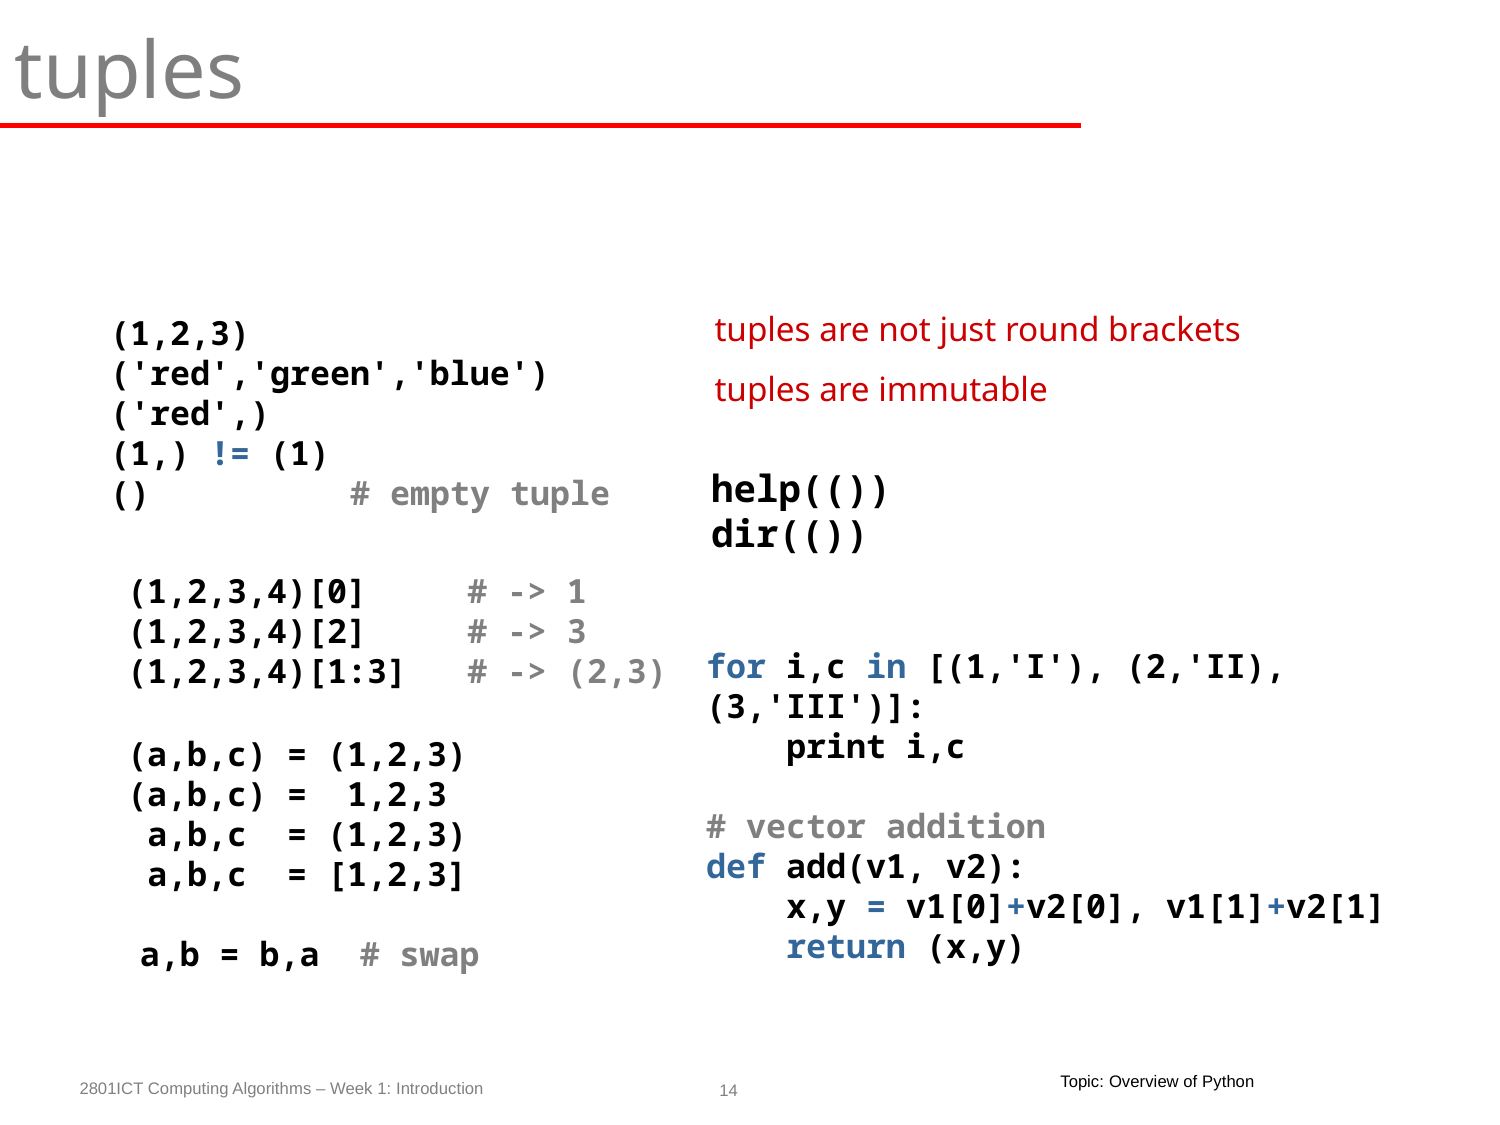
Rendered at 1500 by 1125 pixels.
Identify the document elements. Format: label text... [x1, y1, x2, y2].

text_box help(()) dir(()) [696, 457, 906, 563]
text_box for i,c in [(1,'I'), (2,'II), (3,'III')]: print i,c # vector addition def add(v1, v2): x,y = v1[0]+v2[0], v1[1]+v2[1] return (x,y) [691, 638, 1469, 973]
text_box tuples [0, 0, 1313, 123]
text_box Topic: Overview of Python [1045, 1070, 1270, 1097]
text_box a,b = b,a # swap [125, 924, 538, 981]
text_box tuples are not just round brackets tuples are immutable [699, 299, 1388, 416]
text_box (1,2,3,4)[0] # -> 1 (1,2,3,4)[2] # -> 3 (1,2,3,4)[1:3] # -> (2,3) [112, 562, 688, 698]
text_box (1,2,3) ('red','green','blue') ('red',) (1,) != (1) () # empty tuple [95, 304, 625, 520]
text_box (a,b,c) = (1,2,3) (a,b,c) = 1,2,3 a,b,c = (1,2,3) a,b,c = [1,2,3] [112, 725, 688, 901]
